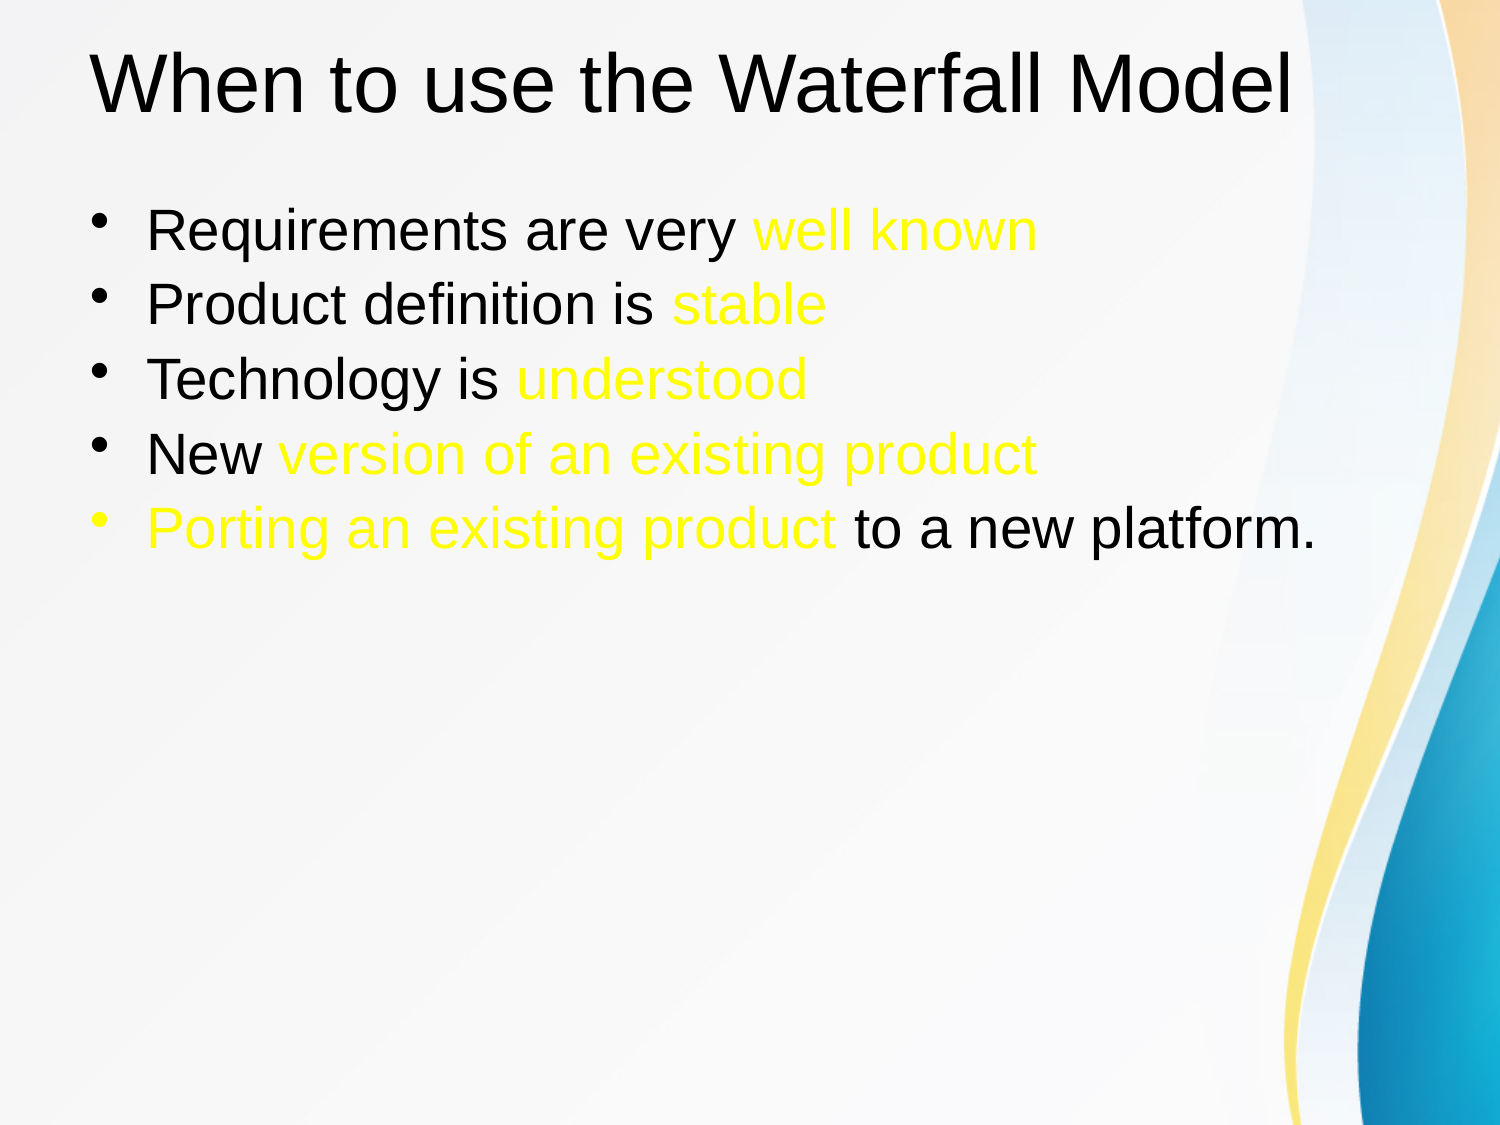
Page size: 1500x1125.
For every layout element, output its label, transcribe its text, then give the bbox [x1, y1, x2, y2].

picture [0, 0, 1500, 1125]
title When to use the Waterfall Model [74, 30, 1426, 127]
list Requirements are very well known Product definition is stable Technology is understood New version of an existing product Porting an existing product to a new platform. [74, 192, 1426, 1006]
